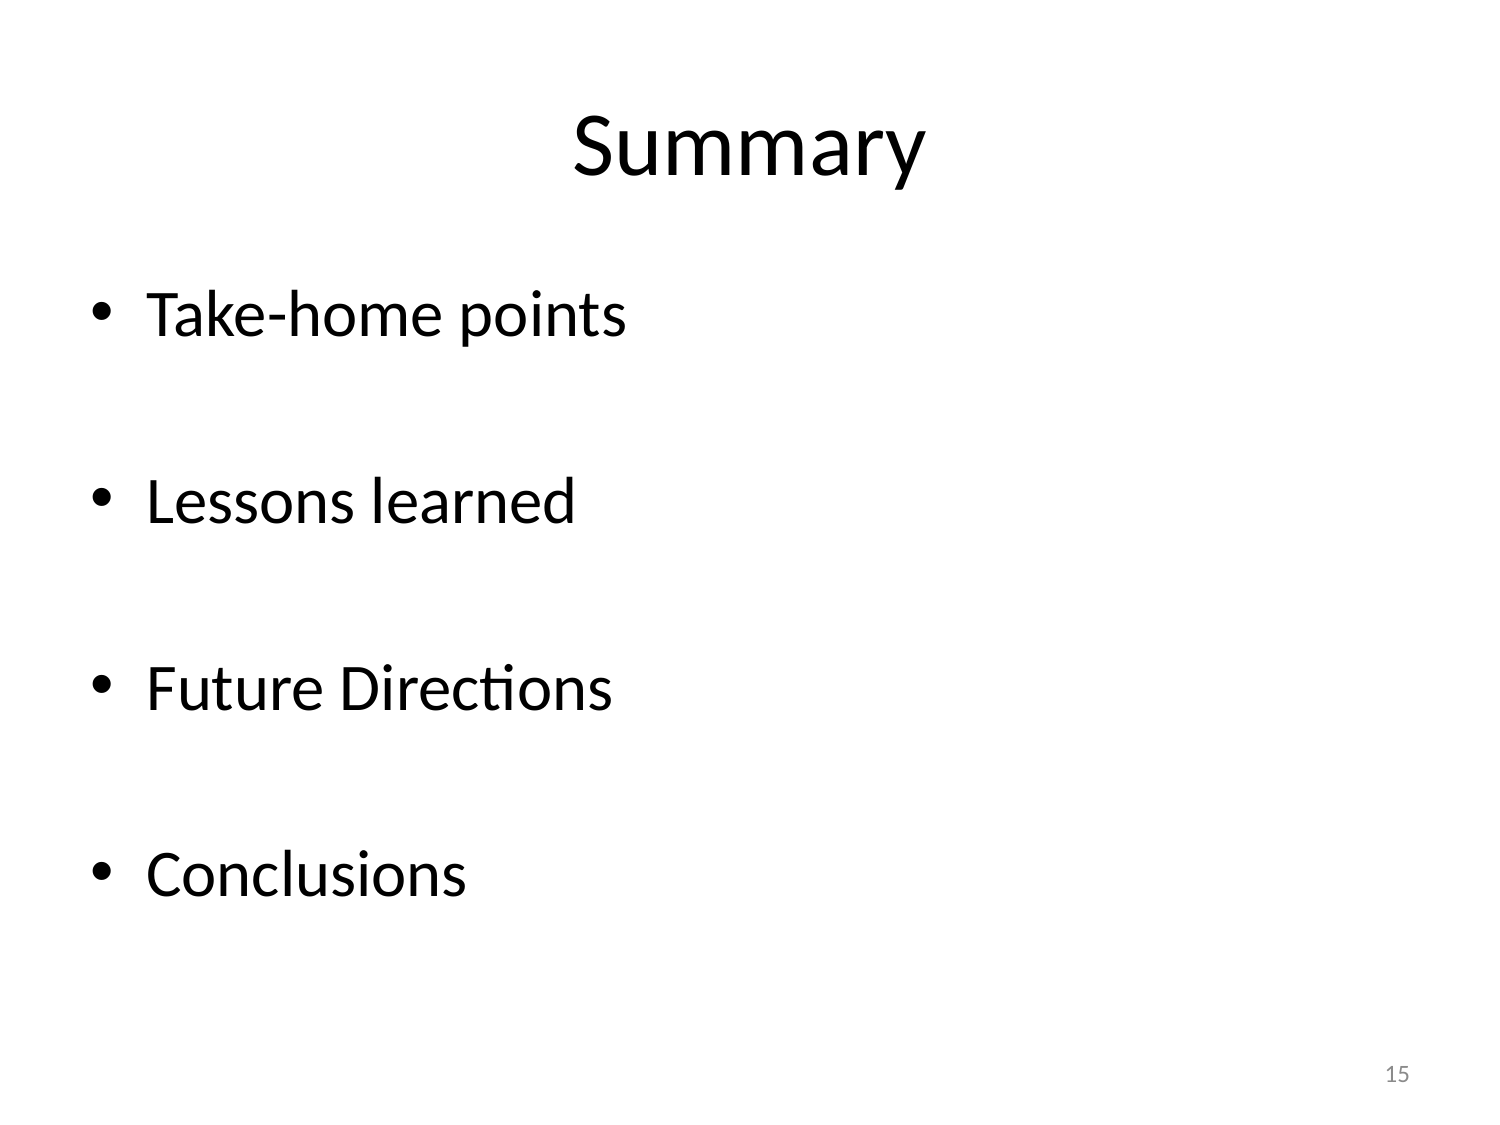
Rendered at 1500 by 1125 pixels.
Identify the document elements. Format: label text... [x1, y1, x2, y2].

list Take-home points Lessons learned Future Directions Conclusions [75, 262, 1425, 1005]
title Summary [75, 45, 1425, 233]
slide_number 15 [1074, 1042, 1425, 1103]
